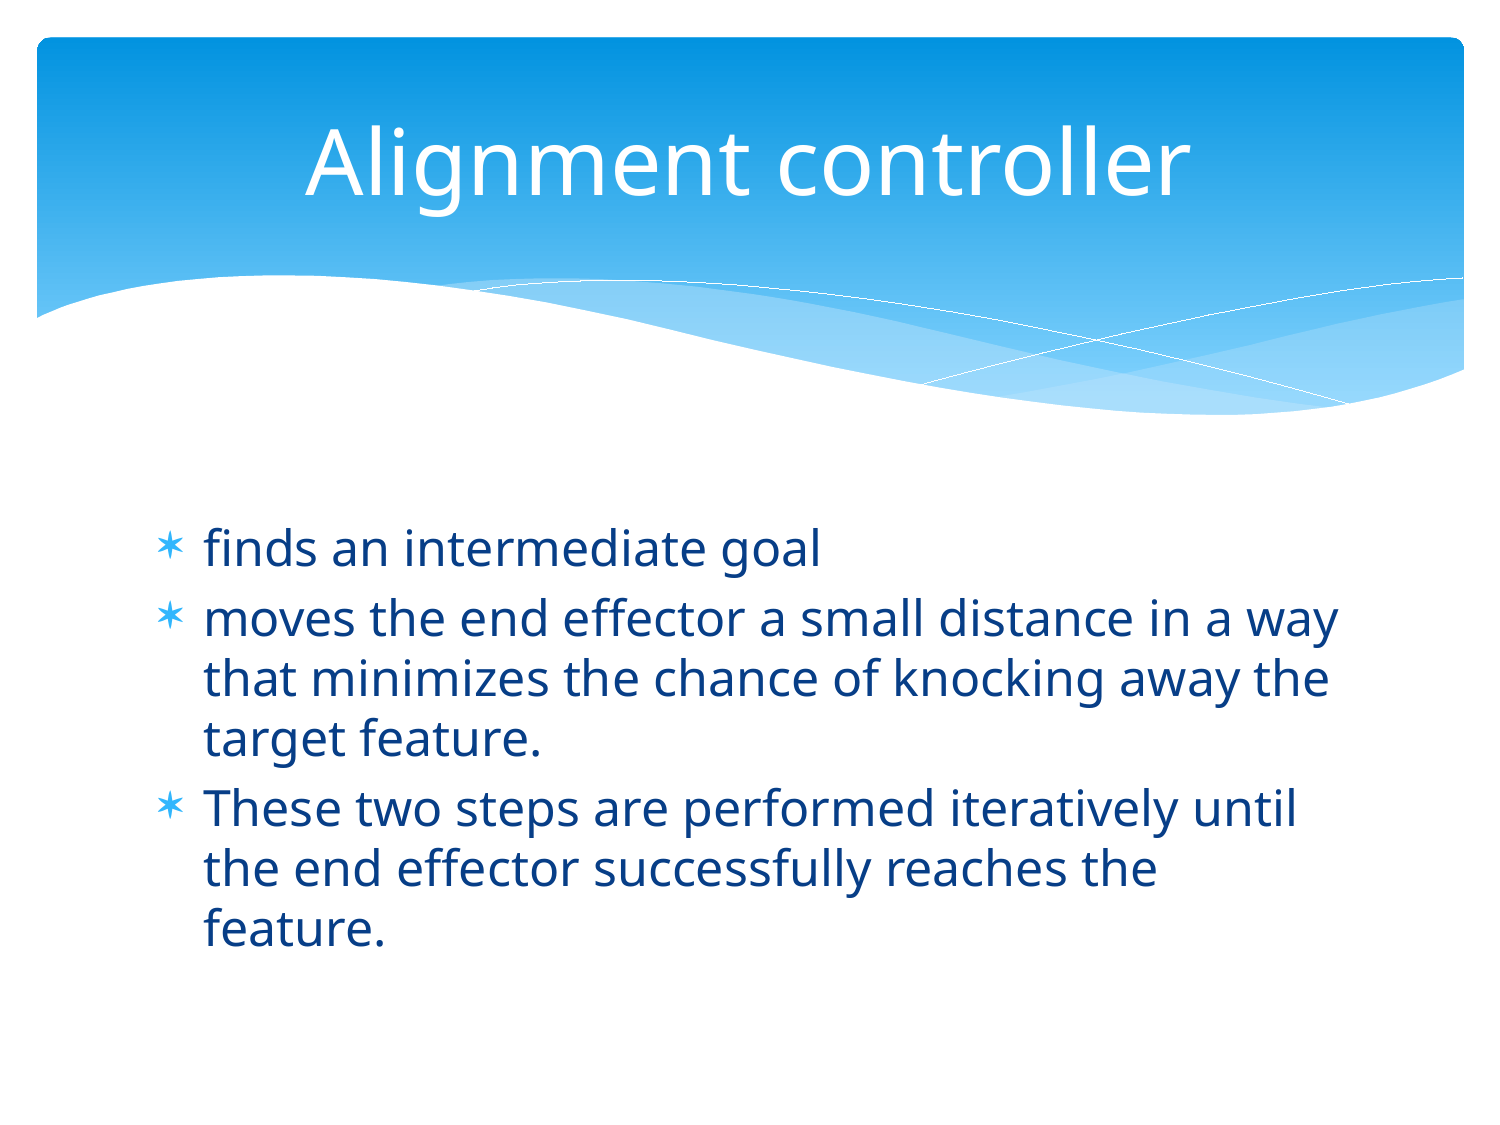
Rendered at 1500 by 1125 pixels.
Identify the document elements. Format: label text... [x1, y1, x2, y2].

list finds an intermediate goal moves the end effector a small distance in a way that minimizes the chance of knocking away the target feature. These two steps are performed iteratively until the end effector successfully reaches the feature. [143, 438, 1359, 1005]
title Alignment controller [75, 55, 1425, 261]
